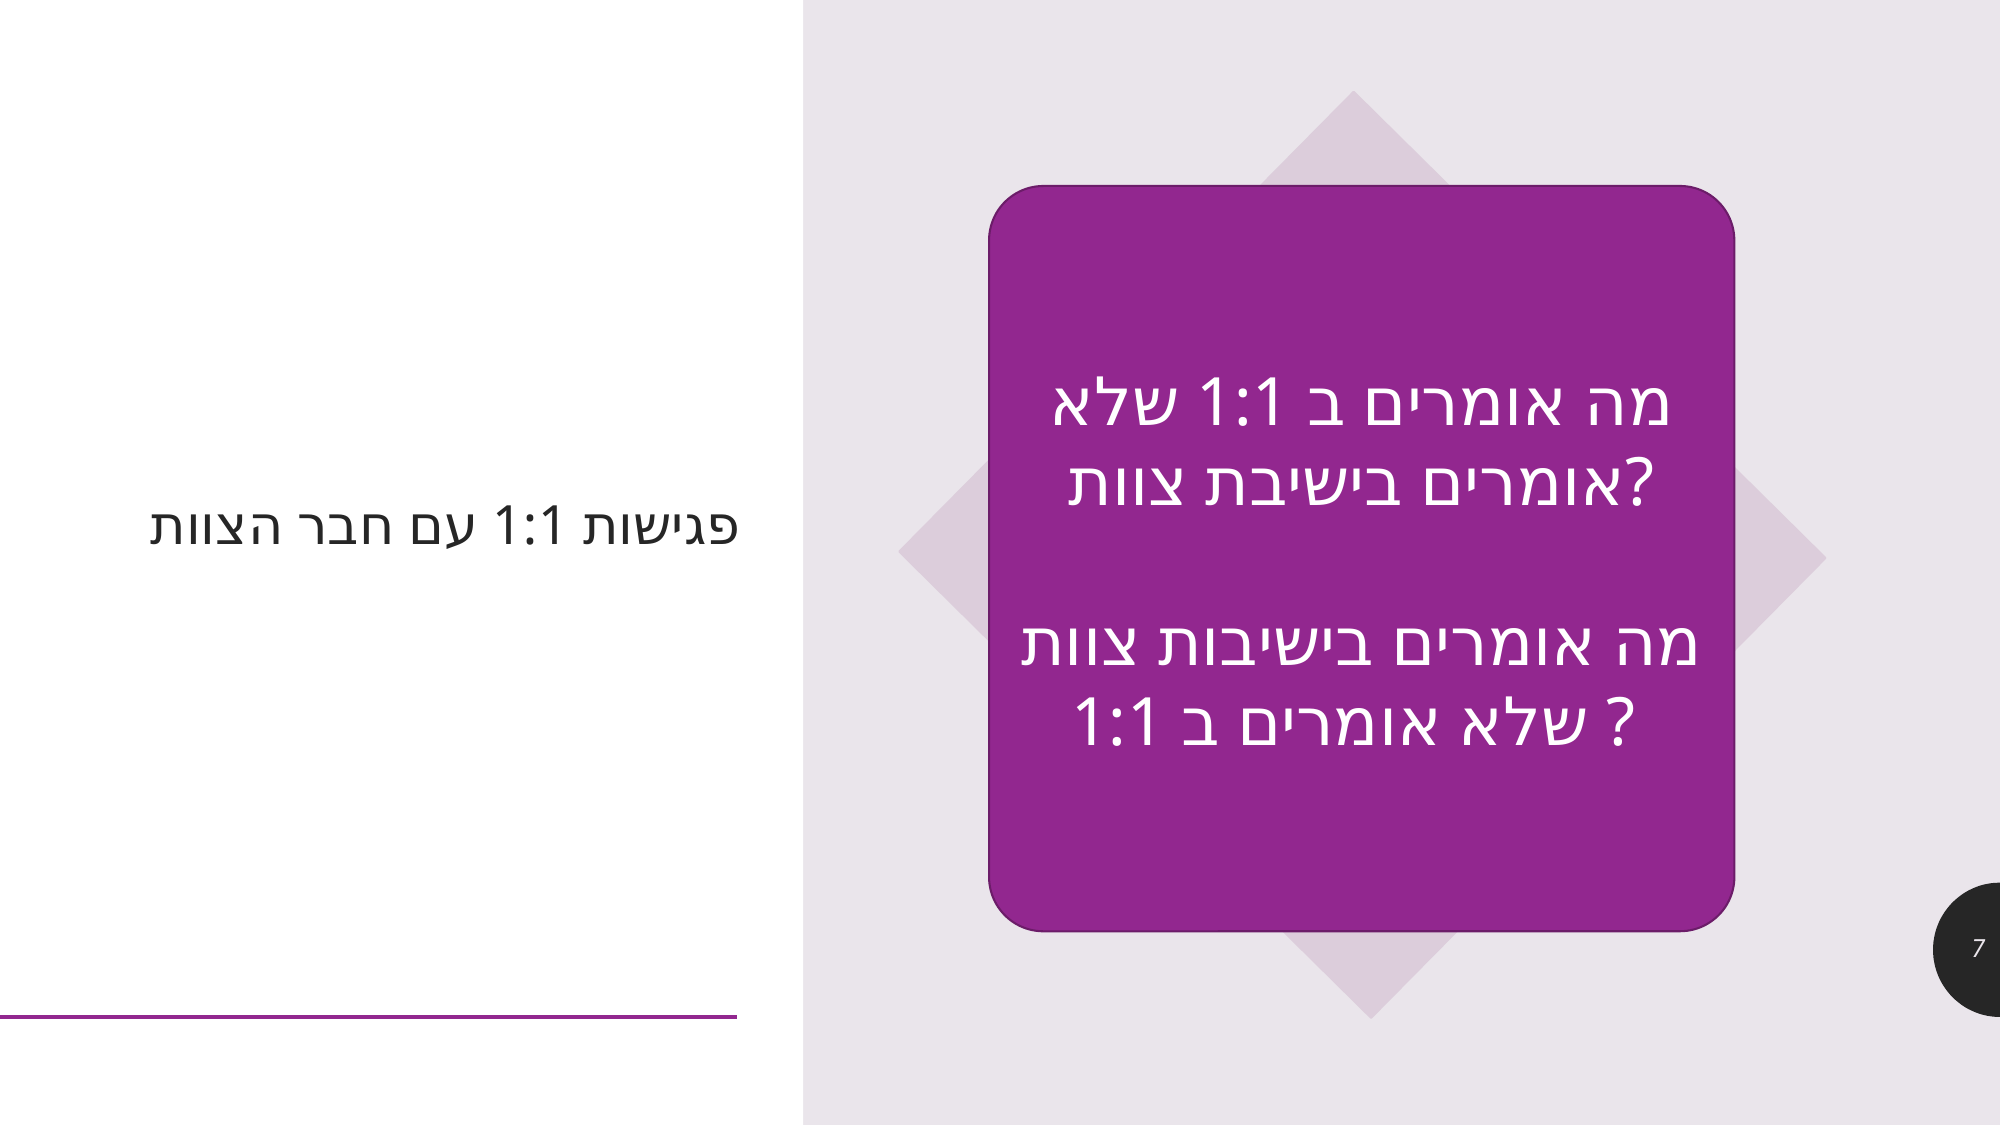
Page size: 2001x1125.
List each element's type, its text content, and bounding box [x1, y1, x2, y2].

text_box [989, 185, 1735, 932]
slide_number 7 [1933, 919, 2000, 980]
list פגישות 1:1 עם חבר הצוות [125, 474, 756, 944]
